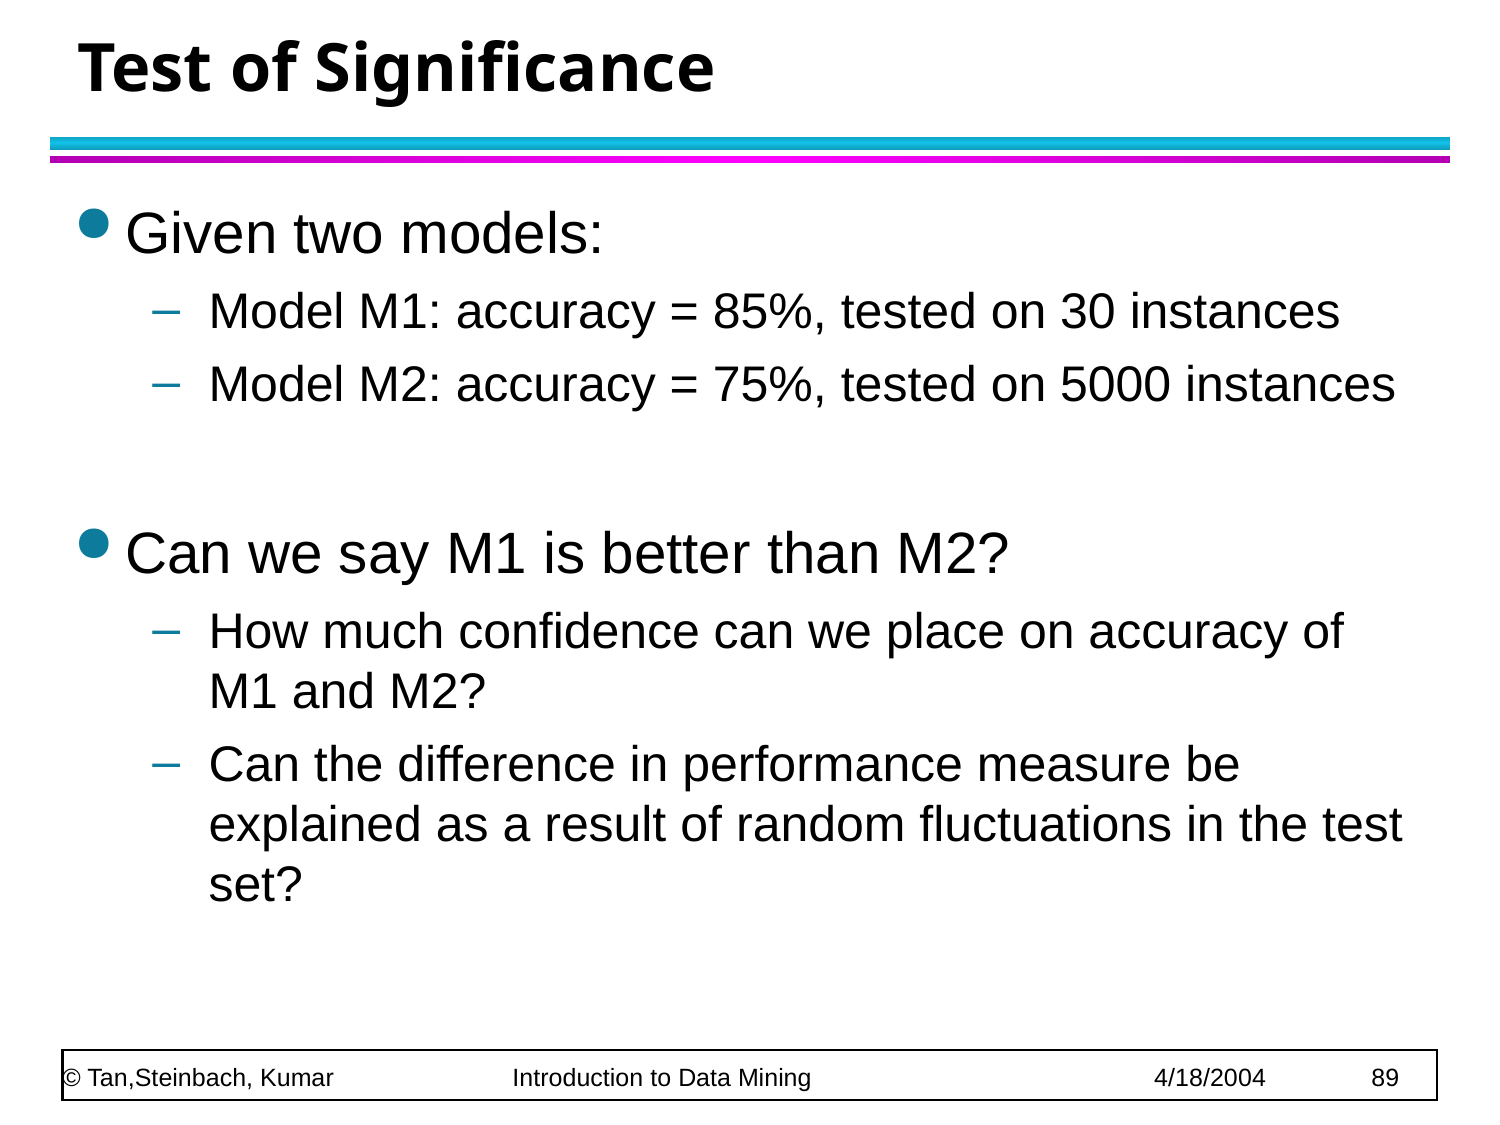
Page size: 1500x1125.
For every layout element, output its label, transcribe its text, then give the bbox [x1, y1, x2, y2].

list Given two models: Model M1: accuracy = 85%, tested on 30 instances Model M2: accuracy = 75%, tested on 5000 instances Can we say M1 is better than M2? How much confidence can we place on accuracy of M1 and M2? Can the difference in performance measure be explained as a result of random fluctuations in the test set? [61, 186, 1438, 1038]
title Test of Significance [61, 24, 1422, 113]
